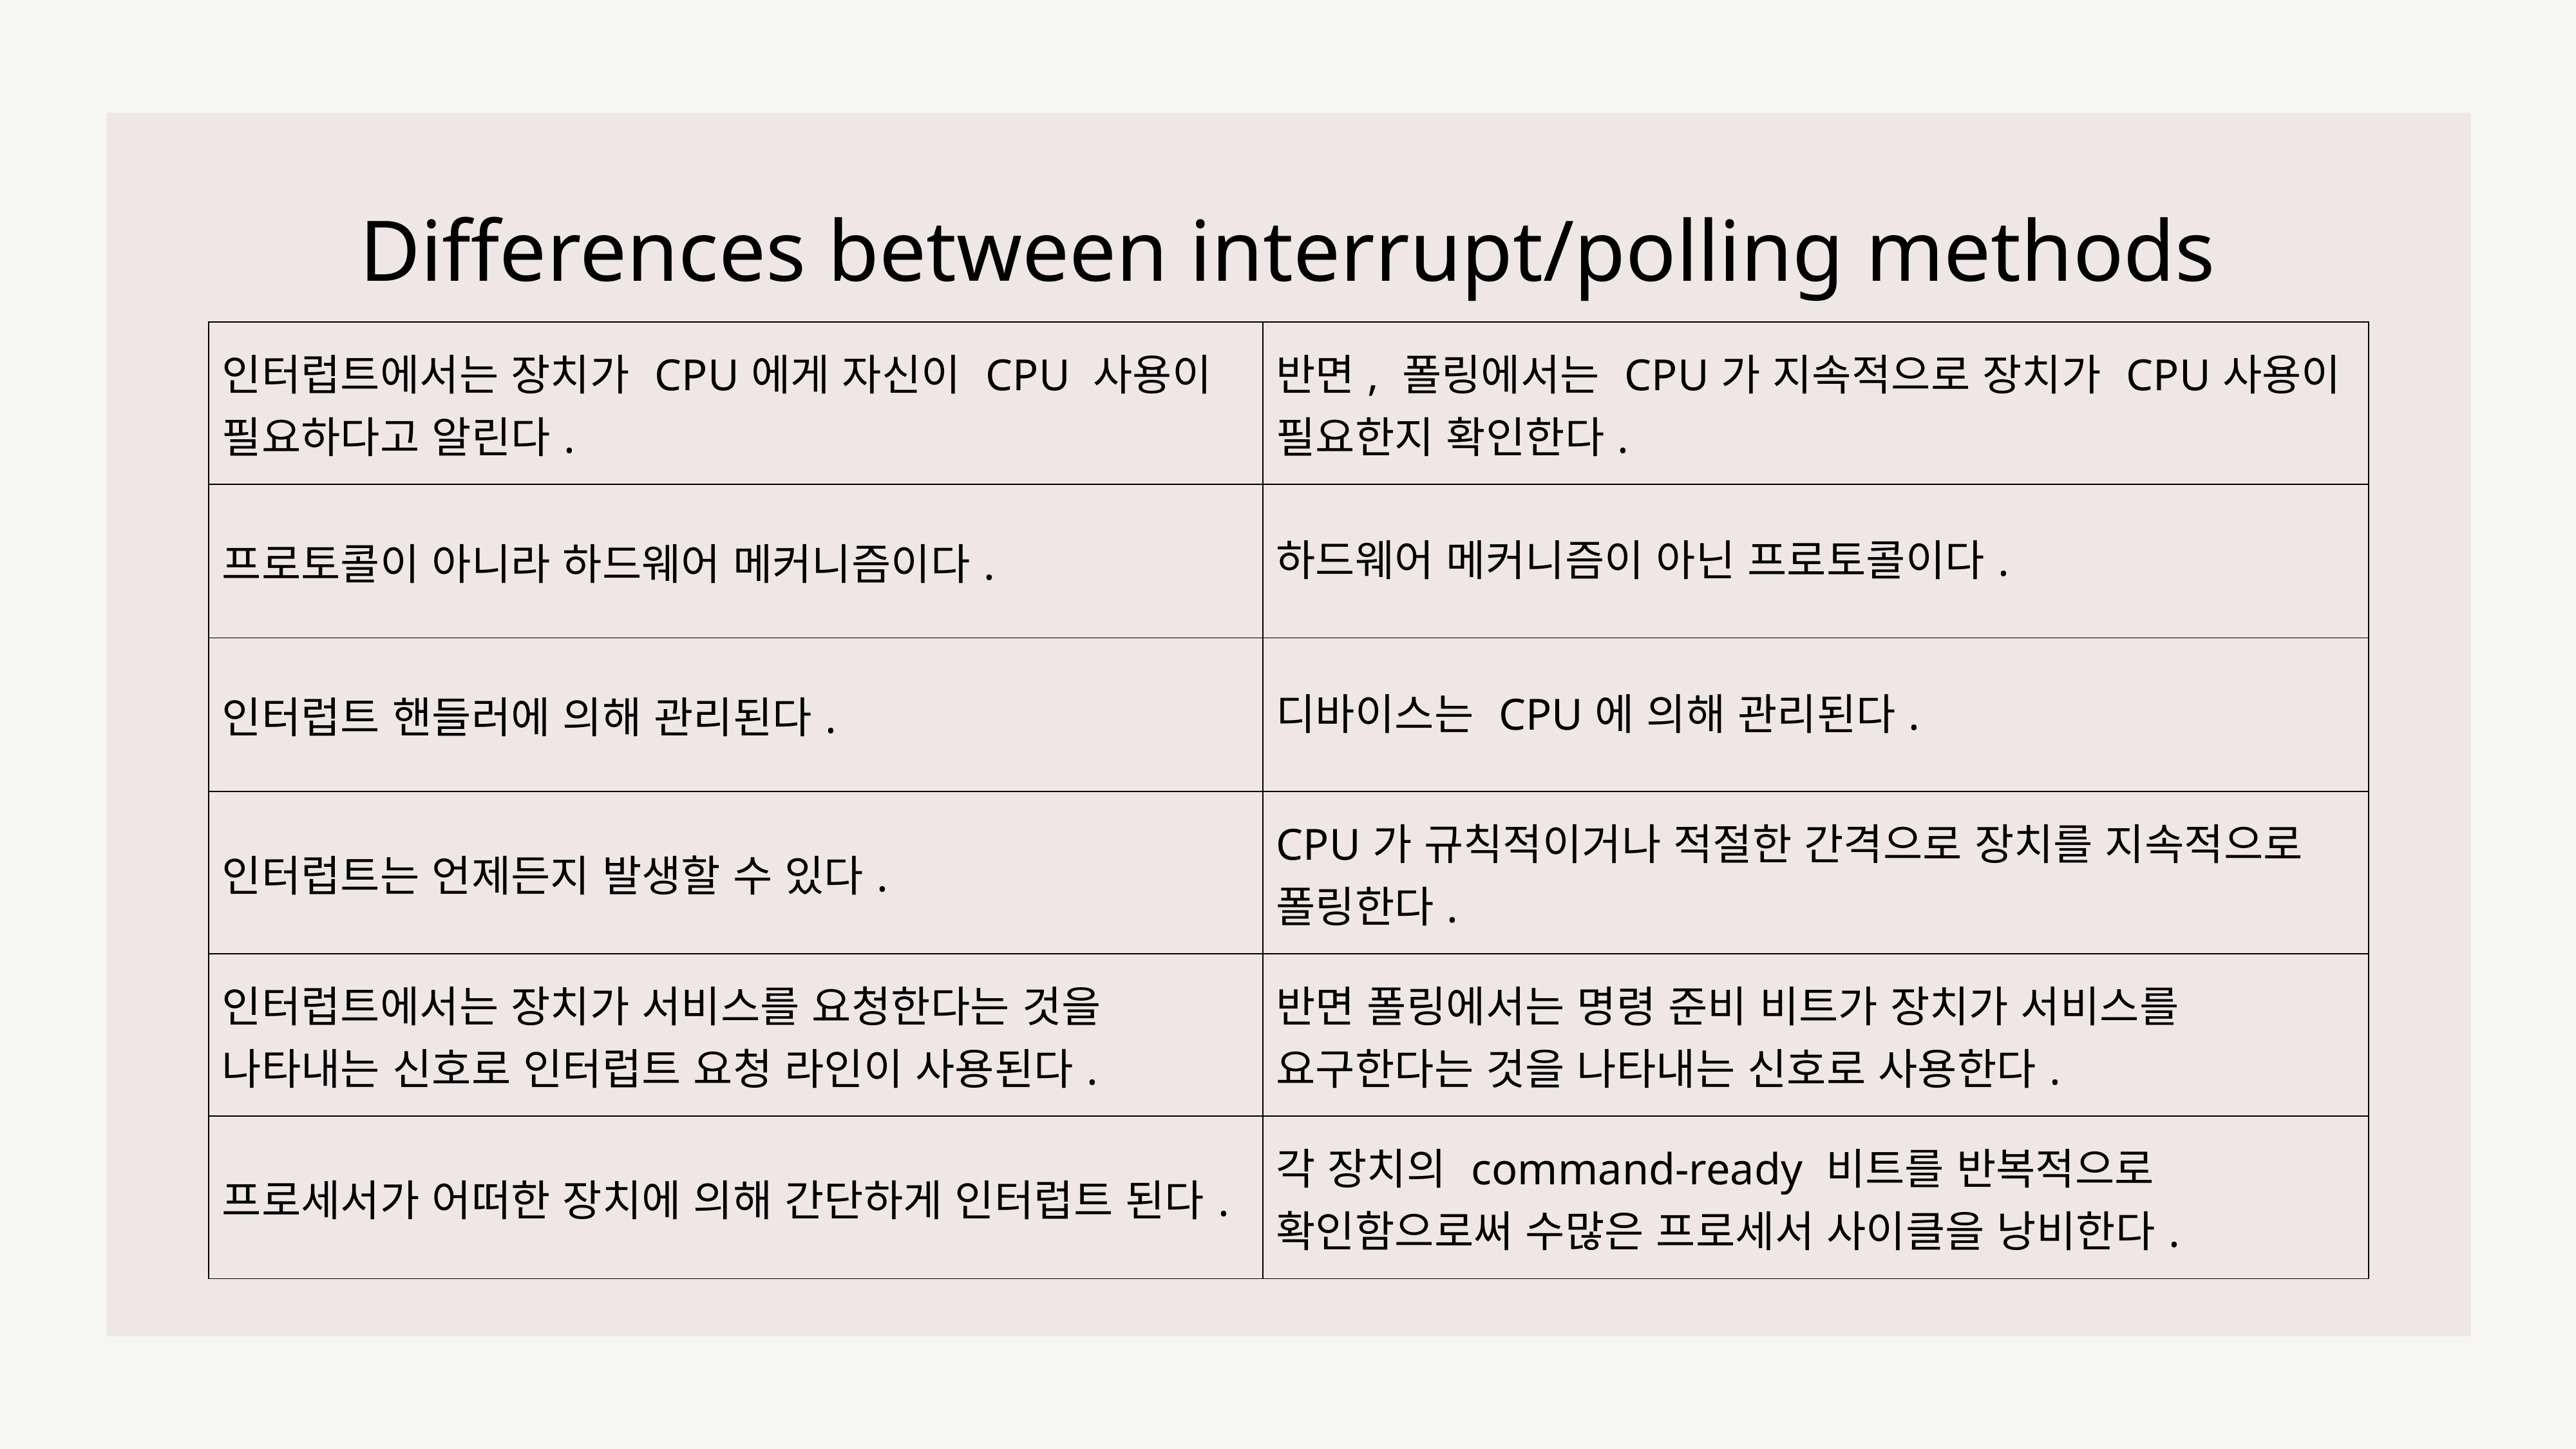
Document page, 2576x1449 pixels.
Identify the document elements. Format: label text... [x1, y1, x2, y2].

table_header 반면, 폴링에서는 CPU가 지속적으로 장치가 CPU사용이 필요한지 확인한다. [1264, 323, 2368, 484]
table_cell 인터럽트는 언제든지 발생할 수 있다. [209, 792, 1262, 953]
table_header 인터럽트에서는 장치가 CPU에게 자신이 CPU 사용이 필요하다고 알린다. [209, 323, 1262, 484]
table_cell 프로토콜이 아니라 하드웨어 메커니즘이다. [209, 485, 1262, 638]
table_cell 반면 폴링에서는 명령 준비 비트가 장치가 서비스를 요구한다는 것을 나타내는 신호로 사용한다. [1264, 954, 2368, 1115]
table_cell 하드웨어 메커니즘이 아닌 프로토콜이다. [1264, 485, 2368, 638]
table_cell 프로세서가 어떠한 장치에 의해 간단하게 인터럽트 된다. [209, 1117, 1262, 1278]
table_cell 인터럽트에서는 장치가 서비스를 요청한다는 것을 나타내는 신호로 인터럽트 요청 라인이 사용된다. [209, 954, 1262, 1115]
title Differences between interrupt/polling methods [216, 137, 2359, 321]
table_cell CPU가 규칙적이거나 적절한 간격으로 장치를 지속적으로 폴링한다. [1264, 792, 2368, 953]
table_cell 각 장치의 command-ready 비트를 반복적으로 확인함으로써 수많은 프로세서 사이클을 낭비한다. [1264, 1117, 2368, 1278]
table_cell 인터럽트 핸들러에 의해 관리된다. [209, 638, 1262, 791]
table_cell 디바이스는 CPU에 의해 관리된다. [1264, 638, 2368, 791]
